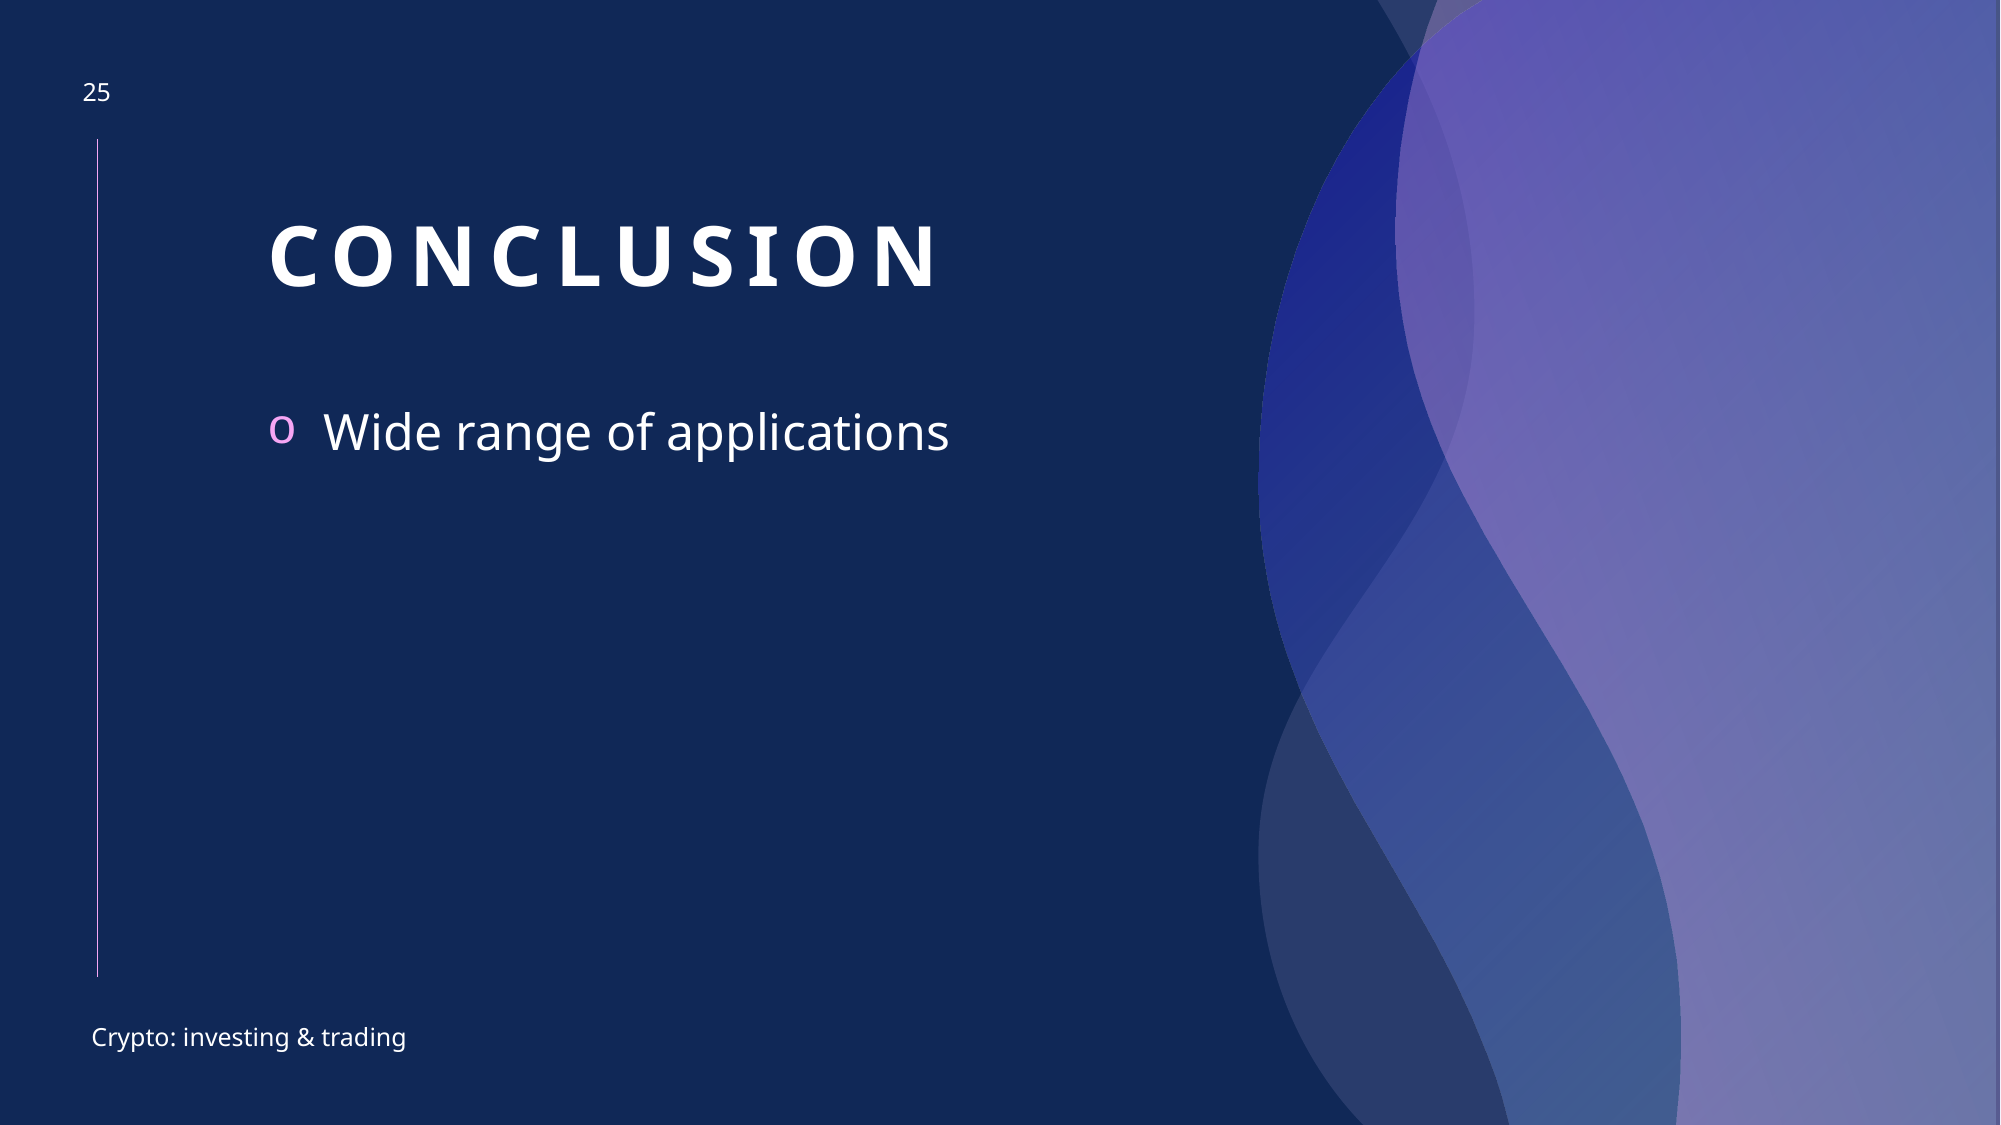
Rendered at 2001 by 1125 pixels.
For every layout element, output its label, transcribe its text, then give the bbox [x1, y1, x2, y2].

title Conclusion [251, 136, 1709, 312]
list Wide range of applications [251, 363, 1306, 902]
footer Crypto: investing & trading [76, 1015, 459, 1061]
slide_number 25 [53, 67, 140, 119]
